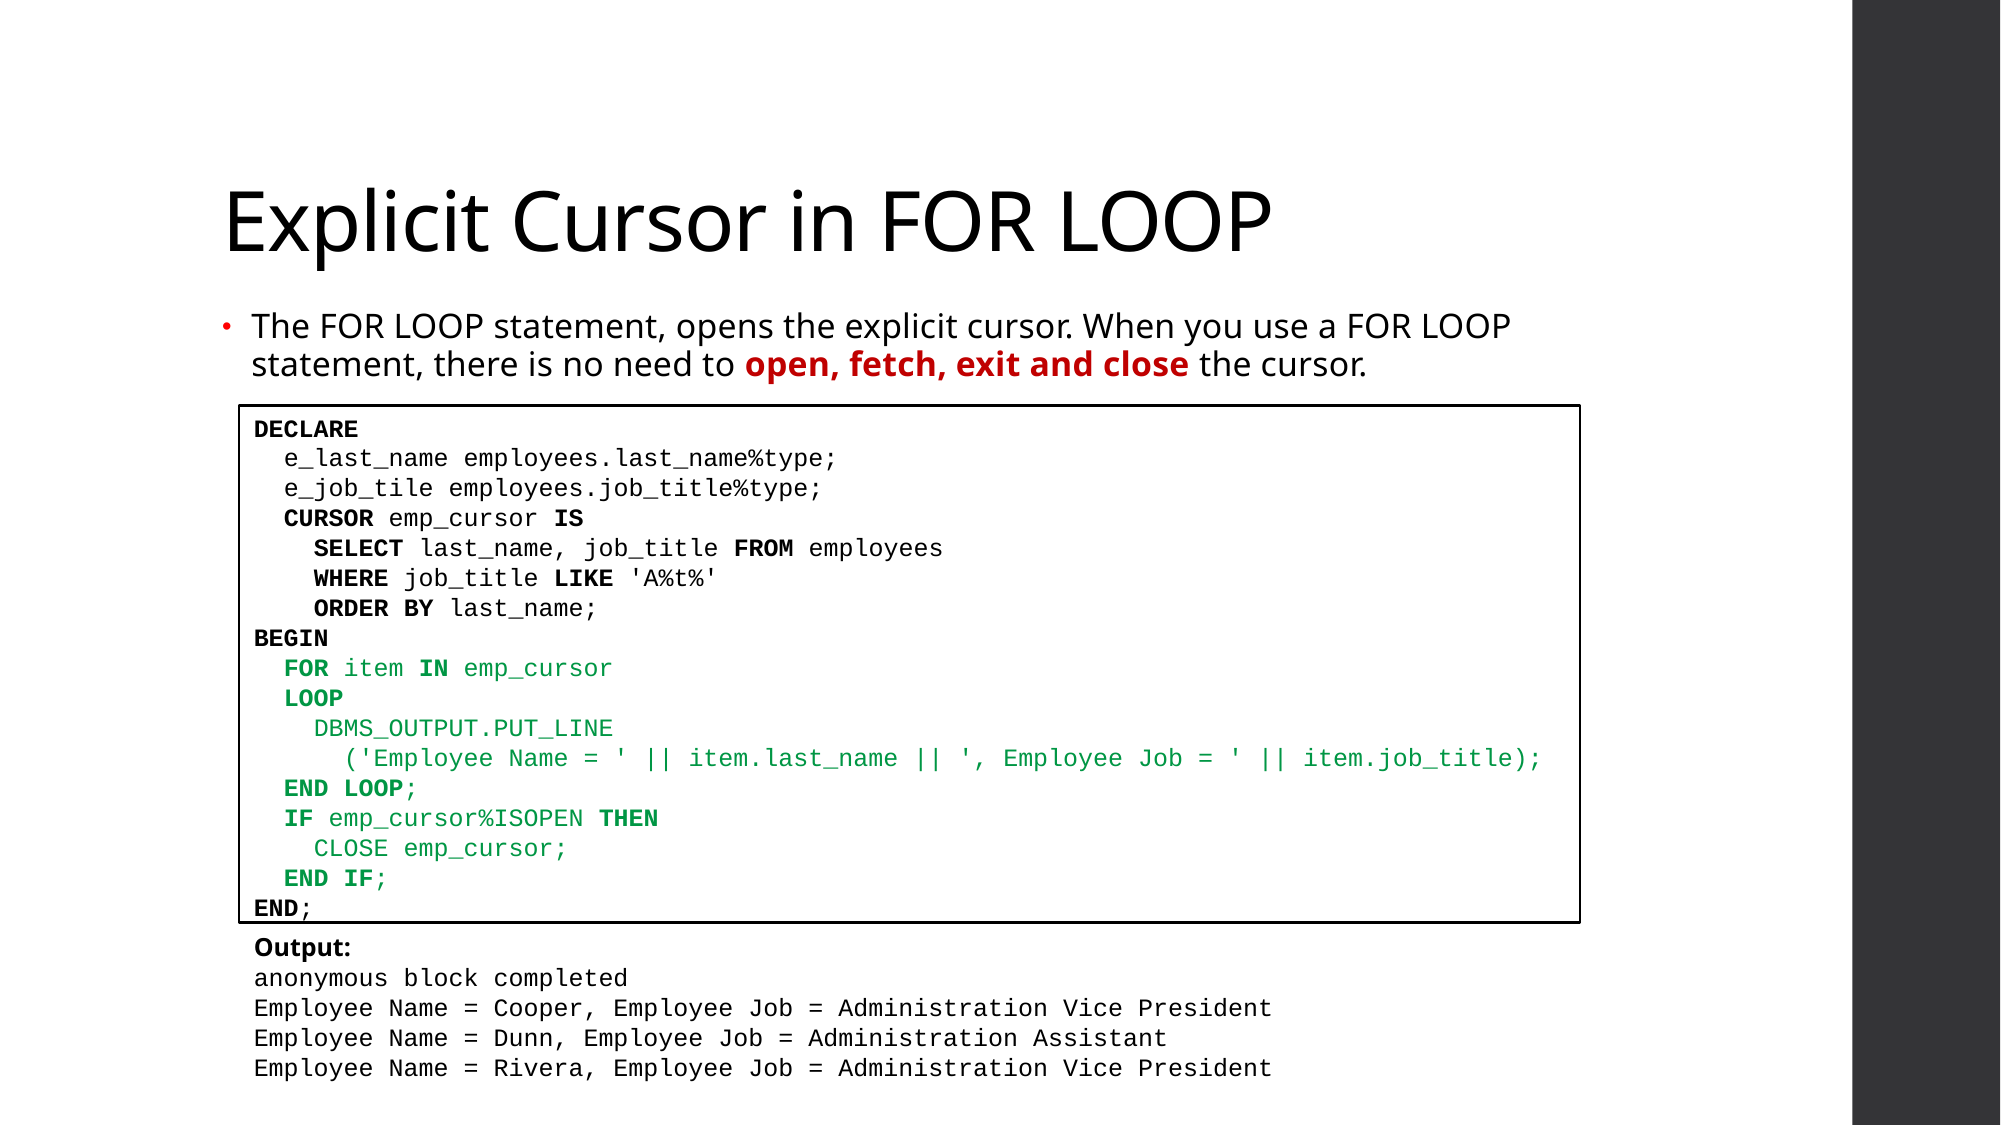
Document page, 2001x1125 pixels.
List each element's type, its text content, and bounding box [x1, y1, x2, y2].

text_box [238, 404, 1581, 924]
text_box Output: anonymous block completed Employee Name = Cooper, Employee Job = Administration Vice President Employee Name = Dunn, Employee Job = Administration Assistant Employee Name = Rivera, Employee Job = Administration Vice President [238, 924, 1520, 1089]
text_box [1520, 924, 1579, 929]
title Explicit Cursor in FOR LOOP [206, 60, 1797, 278]
list The FOR LOOP statement, opens the explicit cursor. When you use a FOR LOOP statement, there is no need to open, fetch, exit and close the cursor. [206, 299, 1617, 421]
